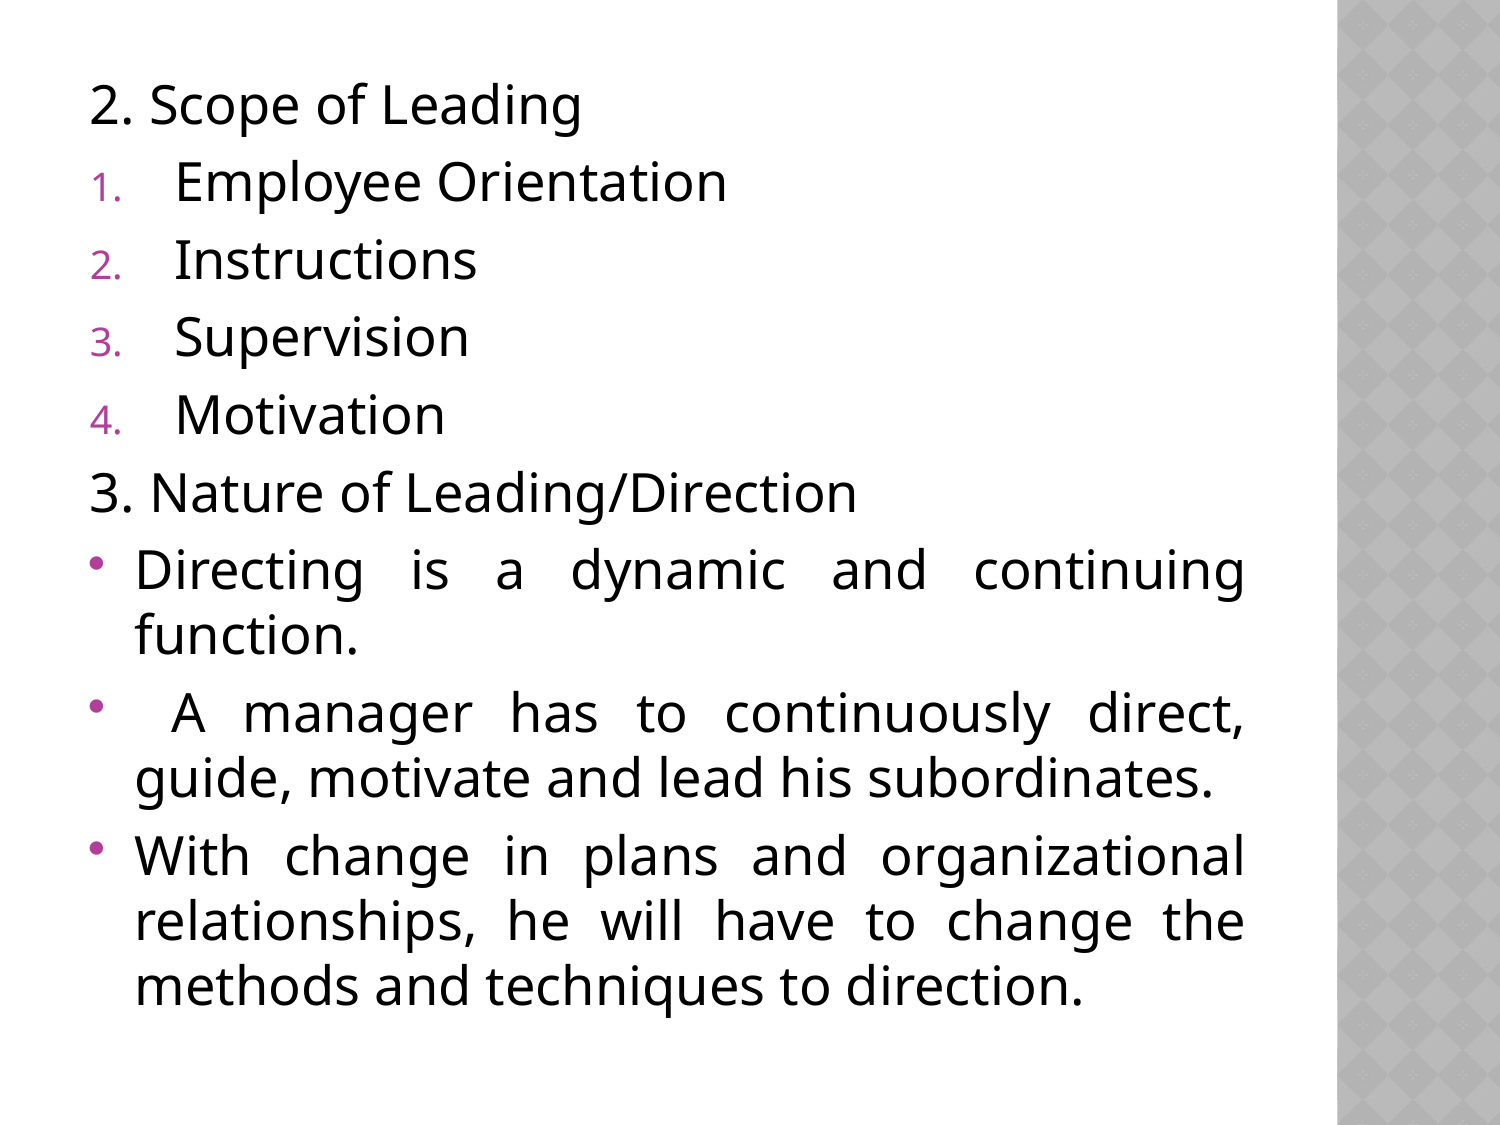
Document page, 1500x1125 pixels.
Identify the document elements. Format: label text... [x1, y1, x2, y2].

list 2. Scope of Leading Employee Orientation Instructions Supervision Motivation 3. Nature of Leading/Direction Directing is a dynamic and continuing function. A manager has to continuously direct, guide, motivate and lead his subordinates. With change in plans and organizational relationships, he will have to change the methods and techniques to direction. [75, 62, 1263, 1059]
